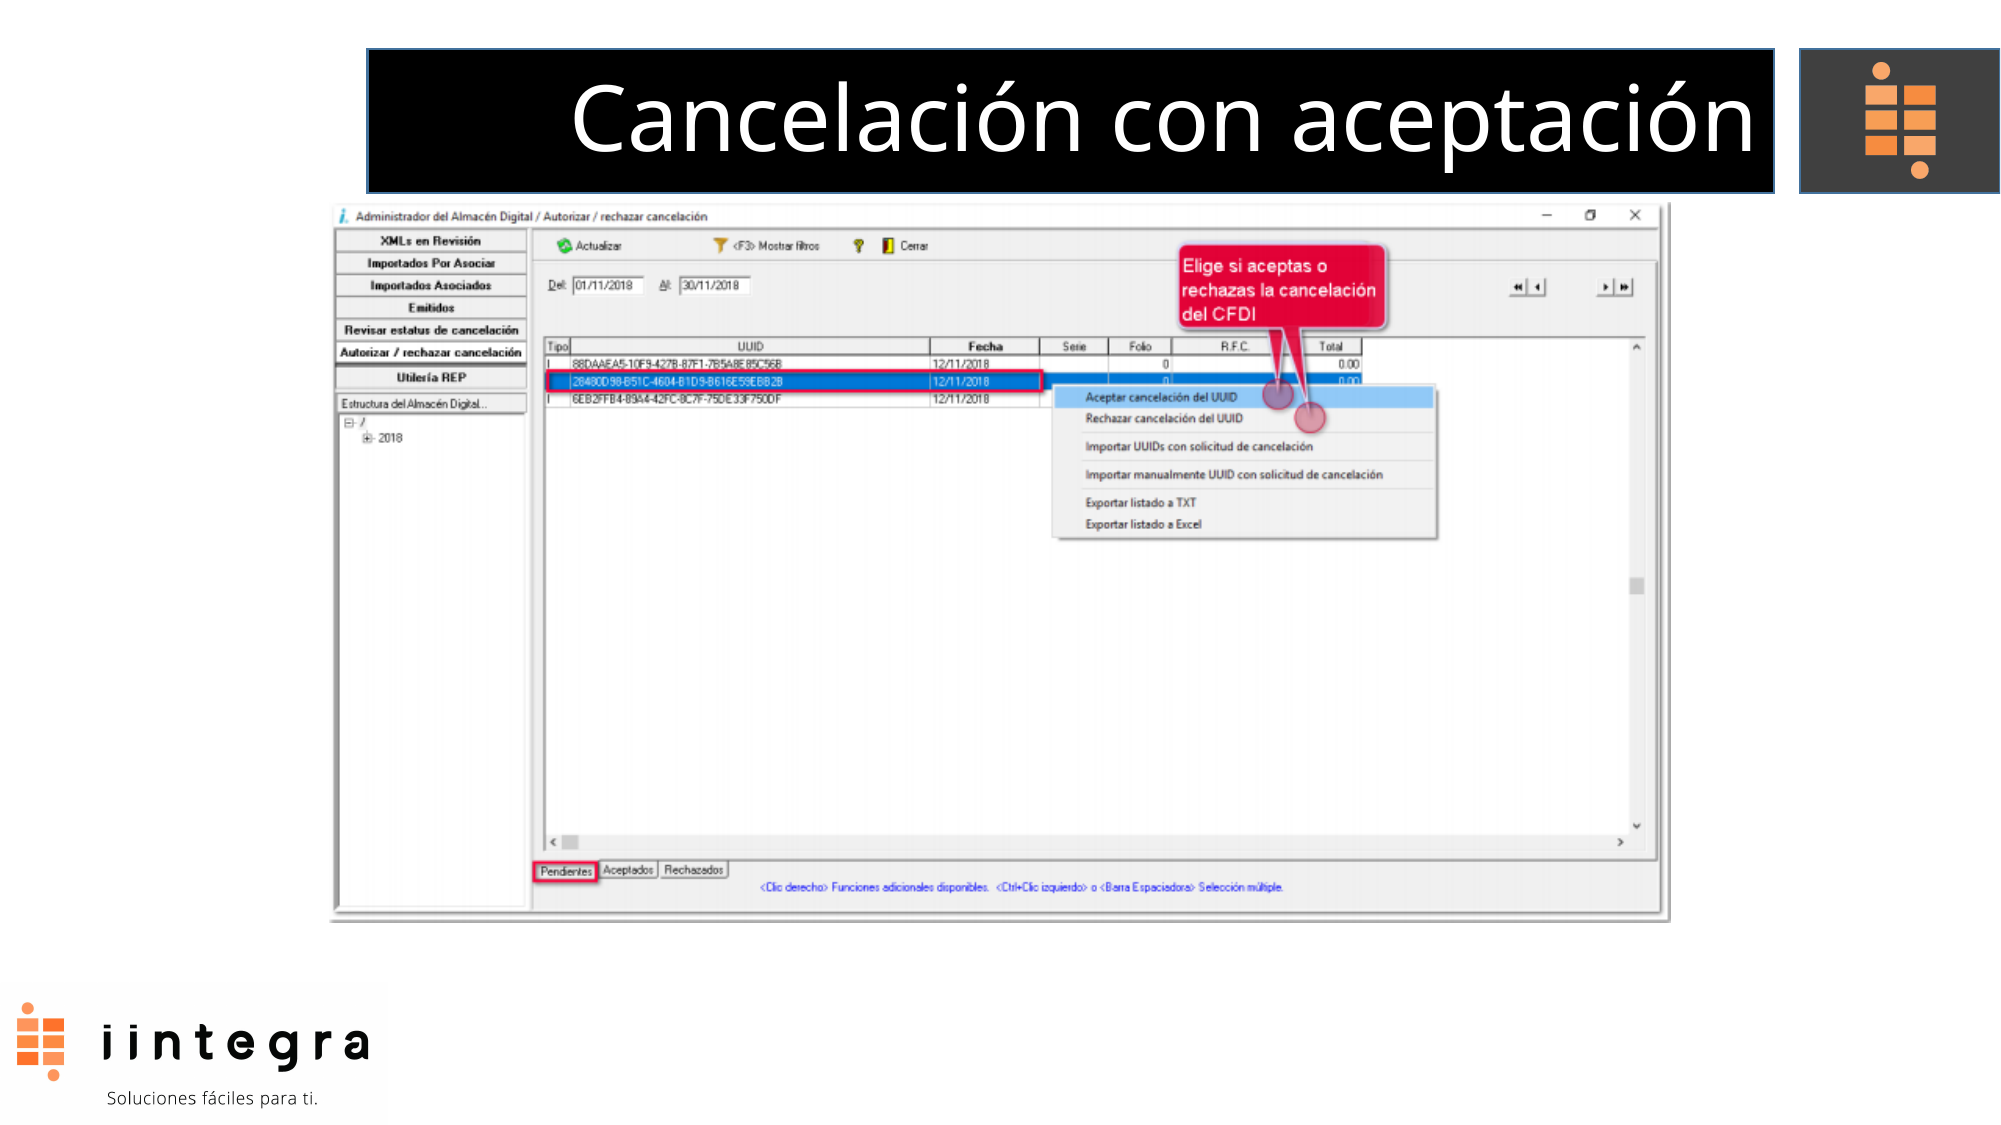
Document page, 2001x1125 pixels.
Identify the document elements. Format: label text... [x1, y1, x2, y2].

title Cancelación con aceptación [367, 59, 1774, 184]
picture [0, 982, 388, 1125]
picture [329, 202, 1671, 923]
picture [1847, 39, 1955, 199]
